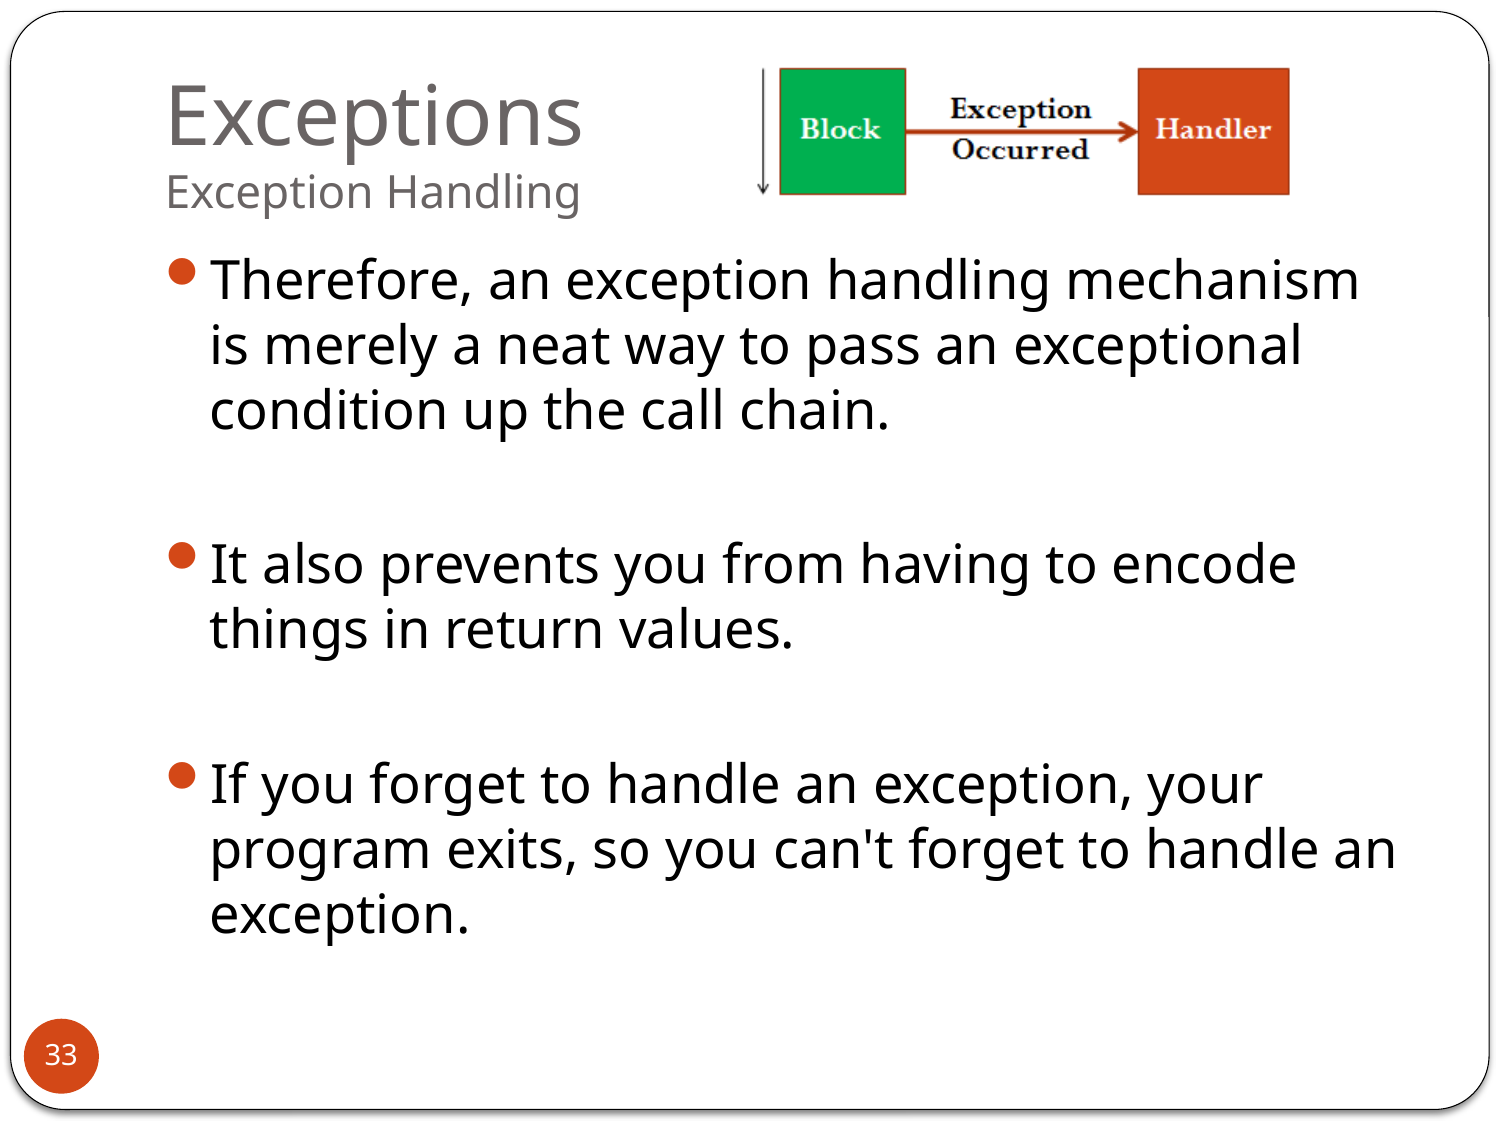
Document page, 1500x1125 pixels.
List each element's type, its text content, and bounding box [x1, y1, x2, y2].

slide_number 33 [23, 1018, 99, 1094]
list Therefore, an exception handling mechanism is merely a neat way to pass an exceptional condition up the call chain. It also prevents you from having to encode things in return values. If you forget to handle an exception, your program exits, so you can't forget to handle an exception. [150, 237, 1425, 1013]
title Exceptions Exception Handling [150, 45, 1425, 233]
picture [749, 62, 1293, 201]
